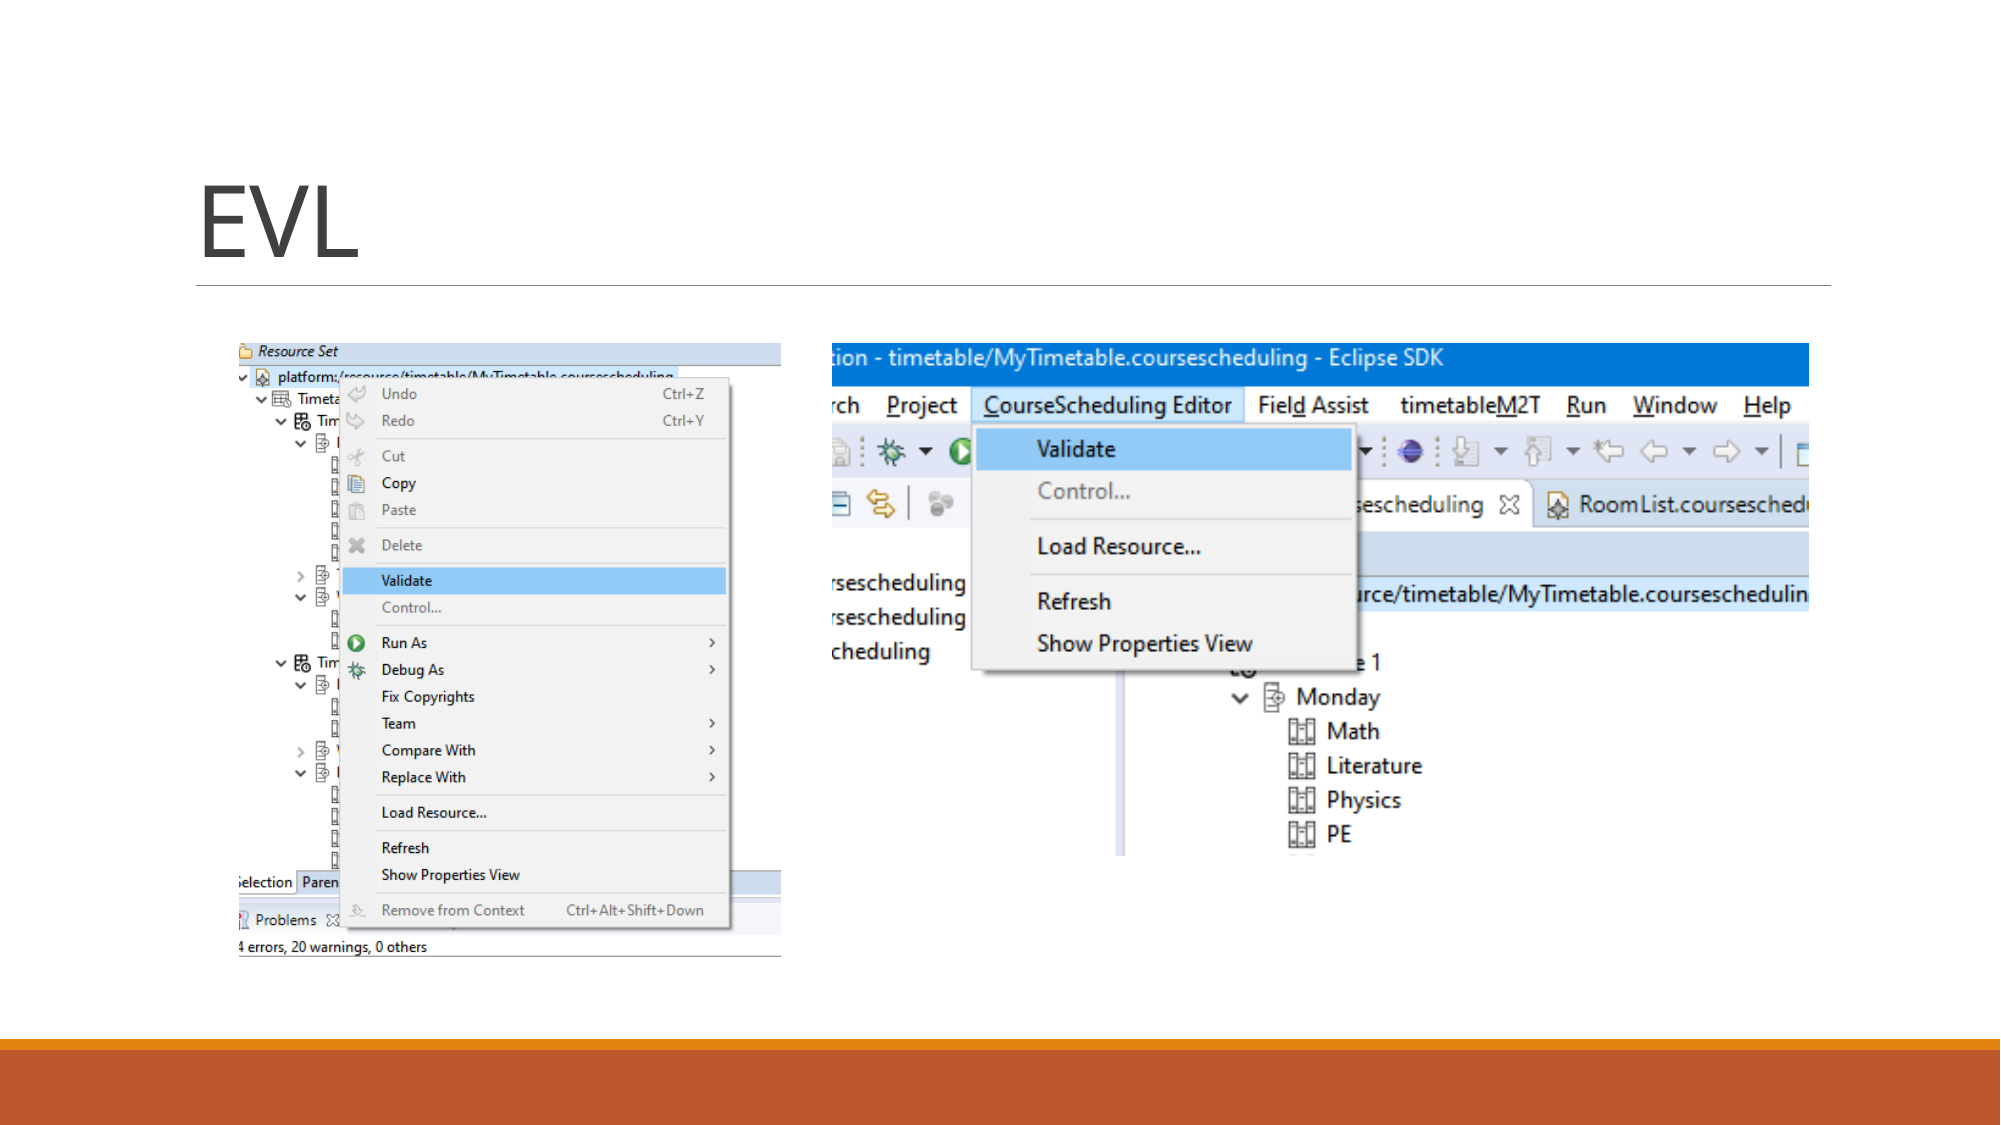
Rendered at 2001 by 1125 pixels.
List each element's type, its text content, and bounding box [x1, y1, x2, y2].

title EVL [180, 47, 1830, 285]
picture [831, 342, 1809, 856]
picture [238, 342, 781, 957]
